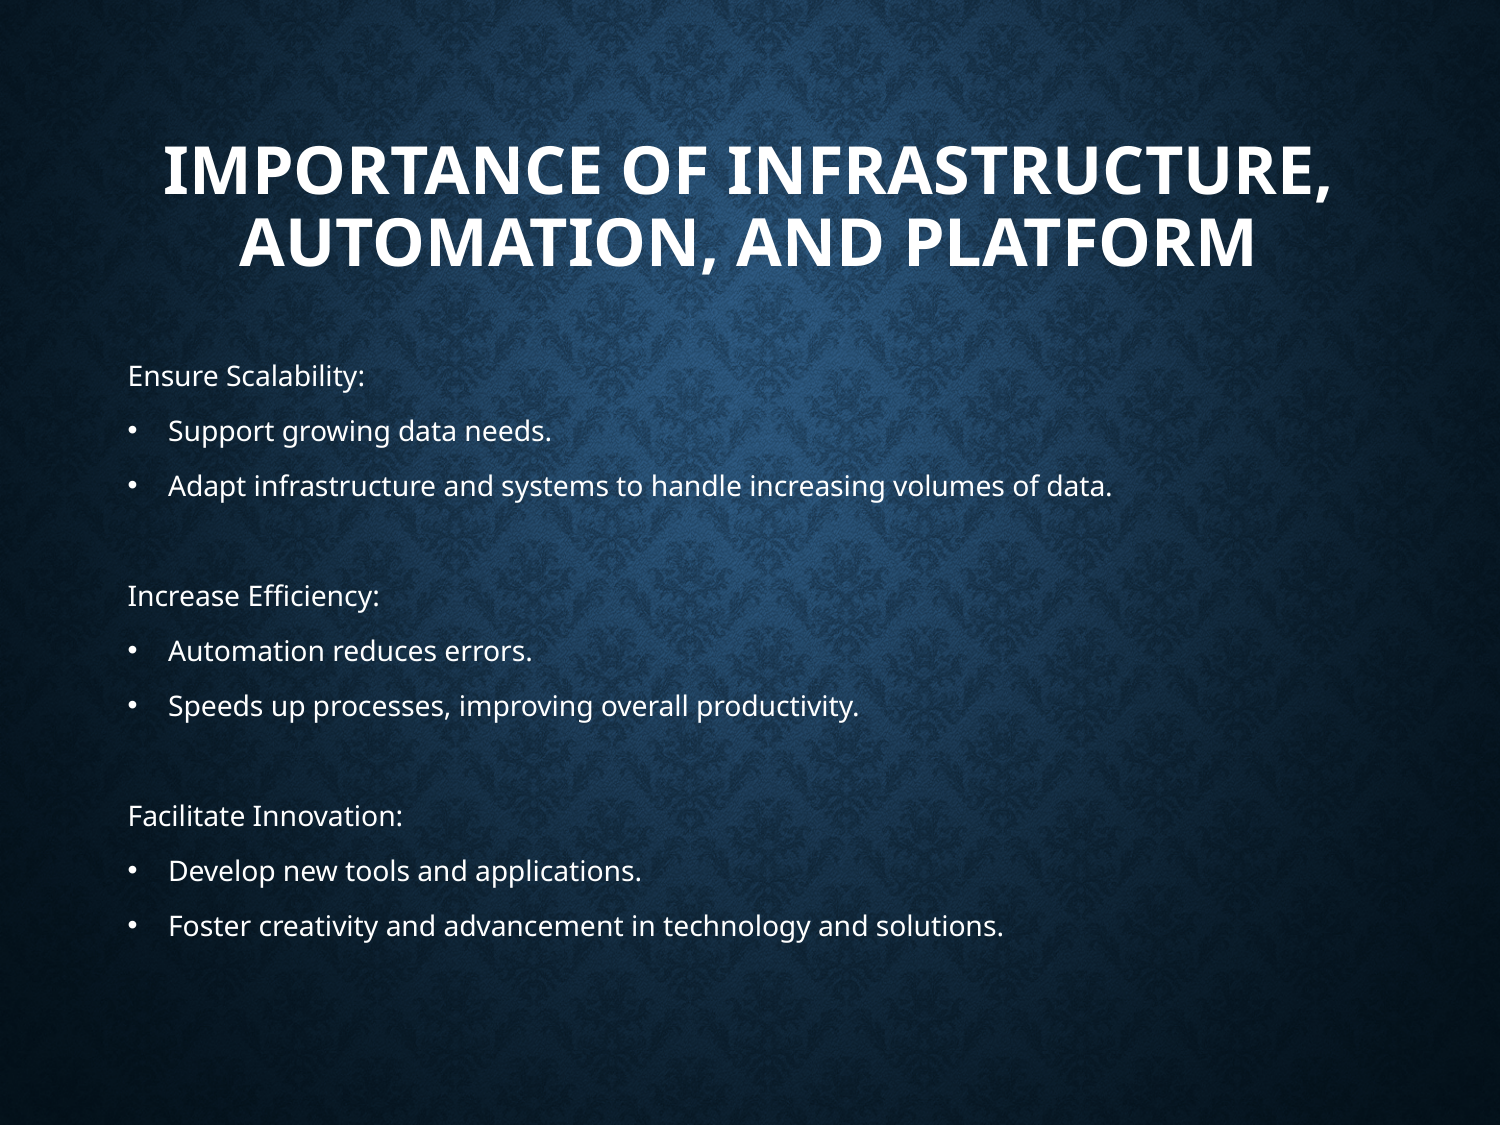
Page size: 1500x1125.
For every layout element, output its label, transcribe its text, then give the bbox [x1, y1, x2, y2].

title Importance of Infrastructure, Automation, and Platform [112, 99, 1387, 318]
list Ensure Scalability: Support growing data needs. Adapt infrastructure and systems to handle increasing volumes of data. Increase Efficiency: Automation reduces errors. Speeds up processes, improving overall productivity. Facilitate Innovation: Develop new tools and applications. Foster creativity and advancement in technology and solutions. [112, 343, 1387, 950]
